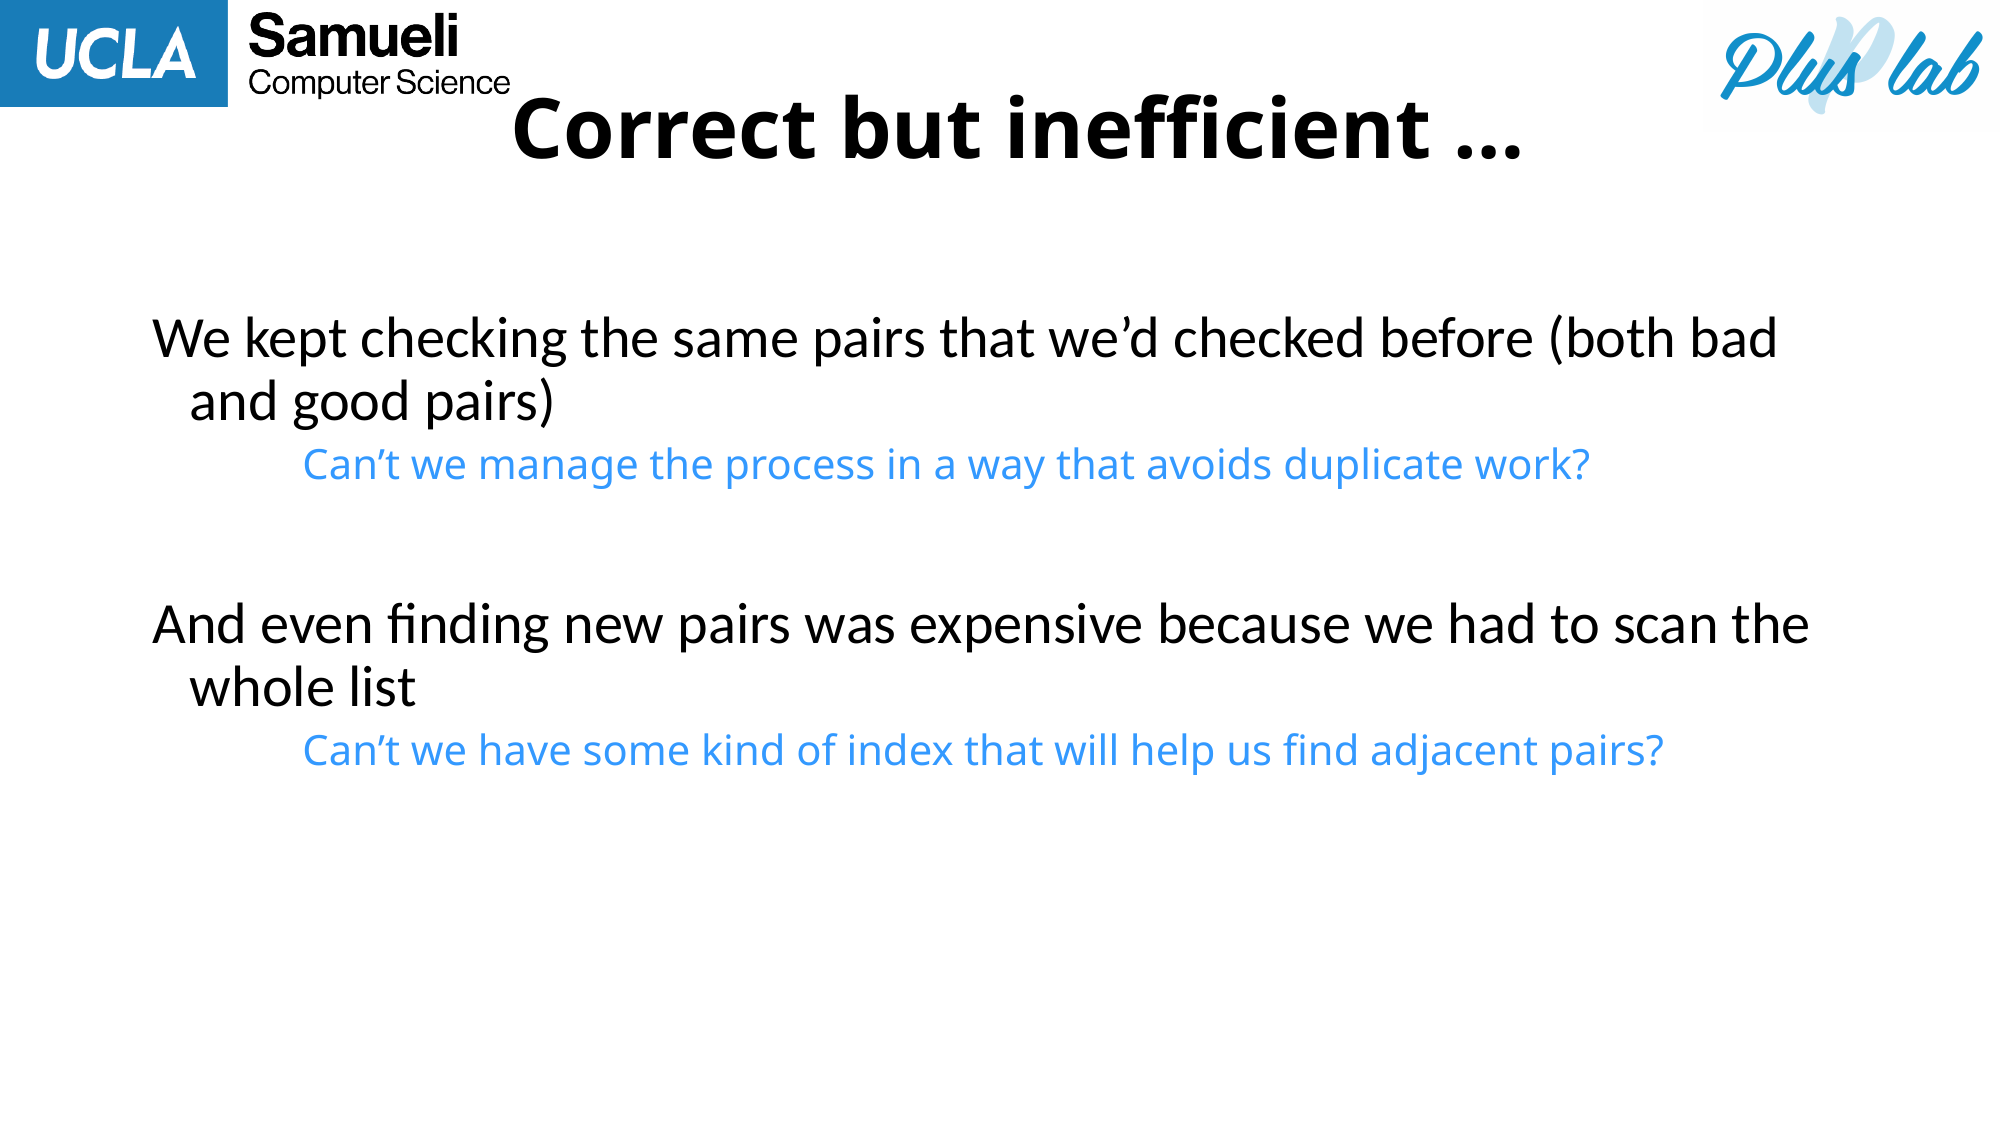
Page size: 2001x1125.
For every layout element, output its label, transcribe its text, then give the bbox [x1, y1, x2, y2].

picture [0, 0, 510, 107]
picture [1703, 0, 2000, 132]
list We kept checking the same pairs that we’d checked before (both bad and good pairs) Can’t we manage the process in a way that avoids duplicate work? And even finding new pairs was expensive because we had to scan the whole list Can’t we have some kind of index that will help us find adjacent pairs? [137, 299, 1863, 1014]
title Correct but inefficient … [316, 37, 1720, 225]
